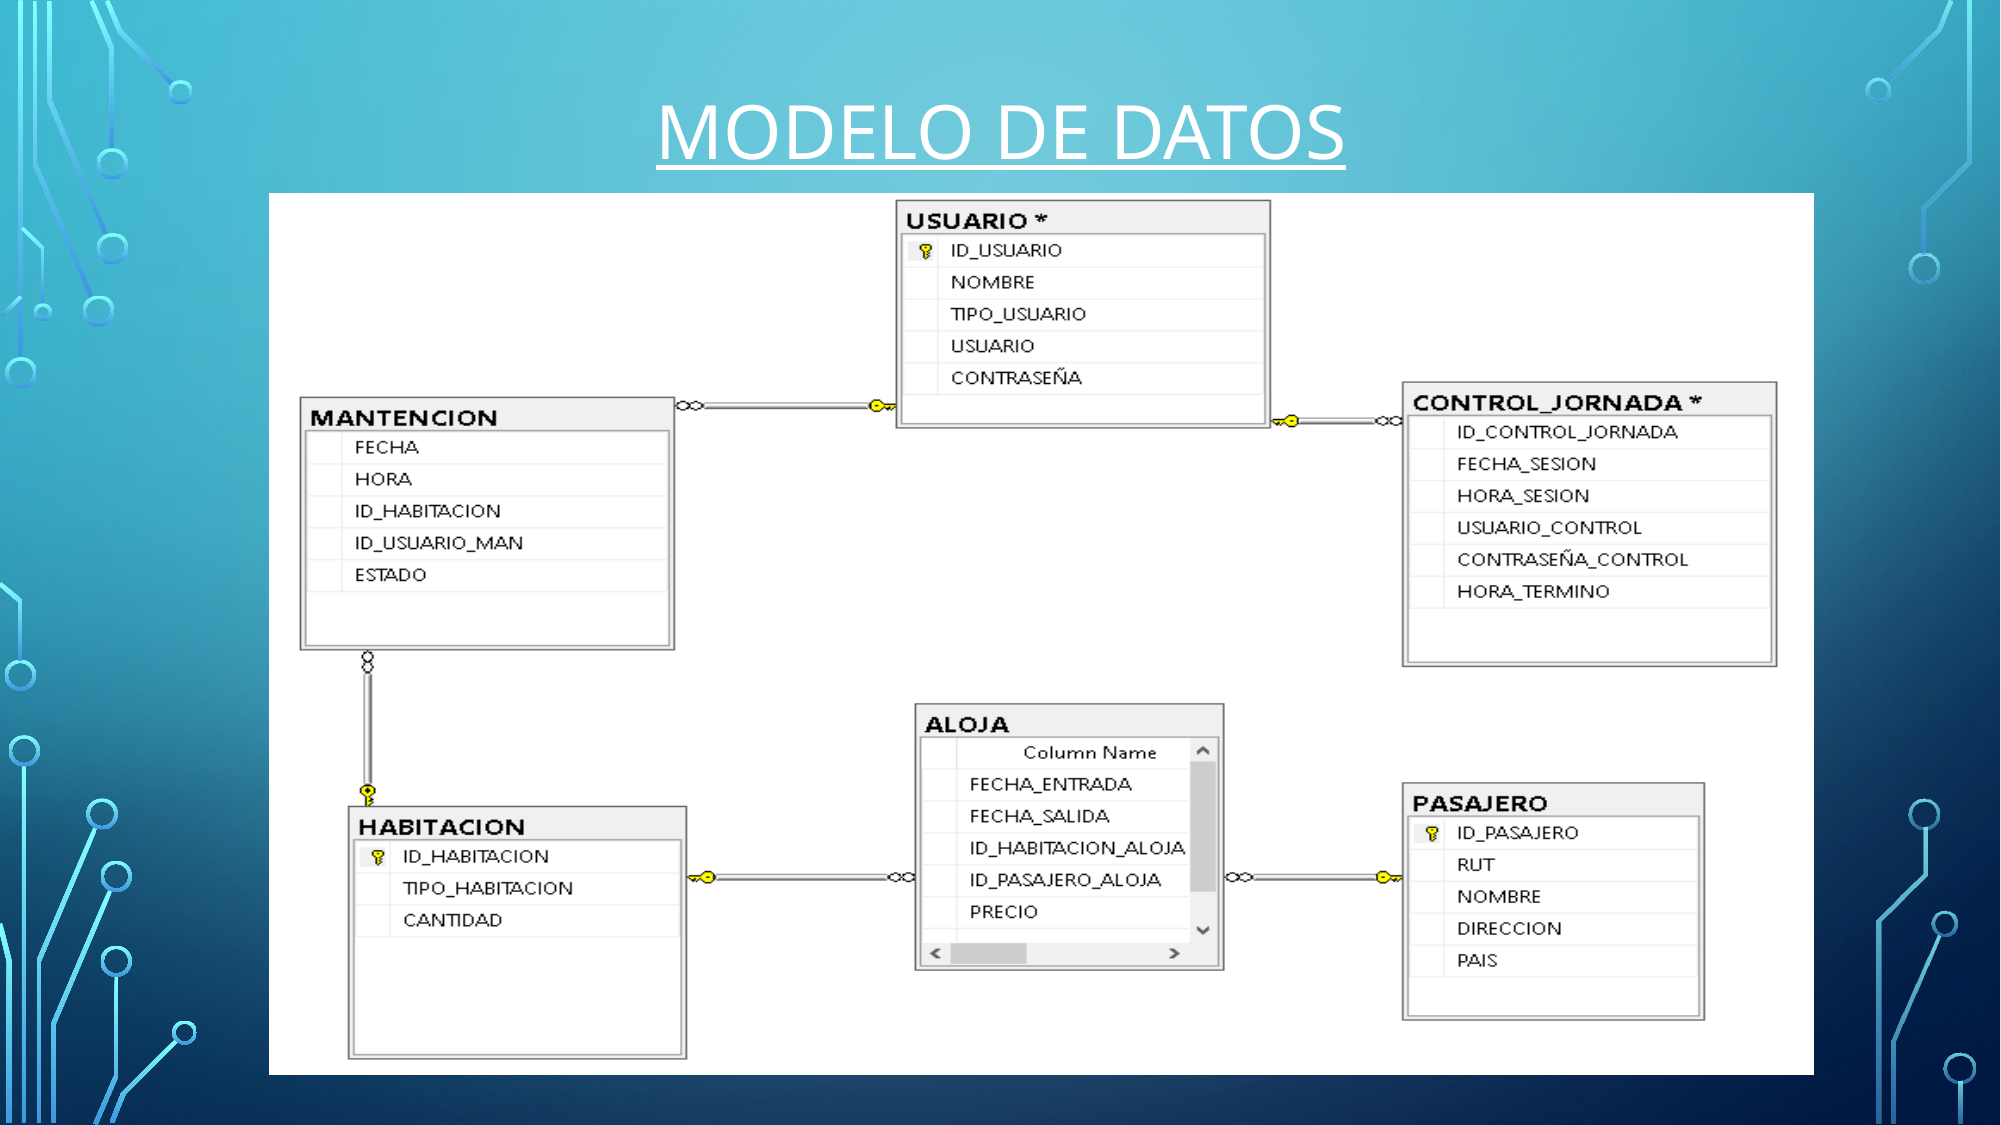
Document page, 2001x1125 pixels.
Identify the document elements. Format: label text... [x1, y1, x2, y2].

title Modelo de datos [188, 63, 1814, 207]
picture [269, 193, 1814, 1076]
